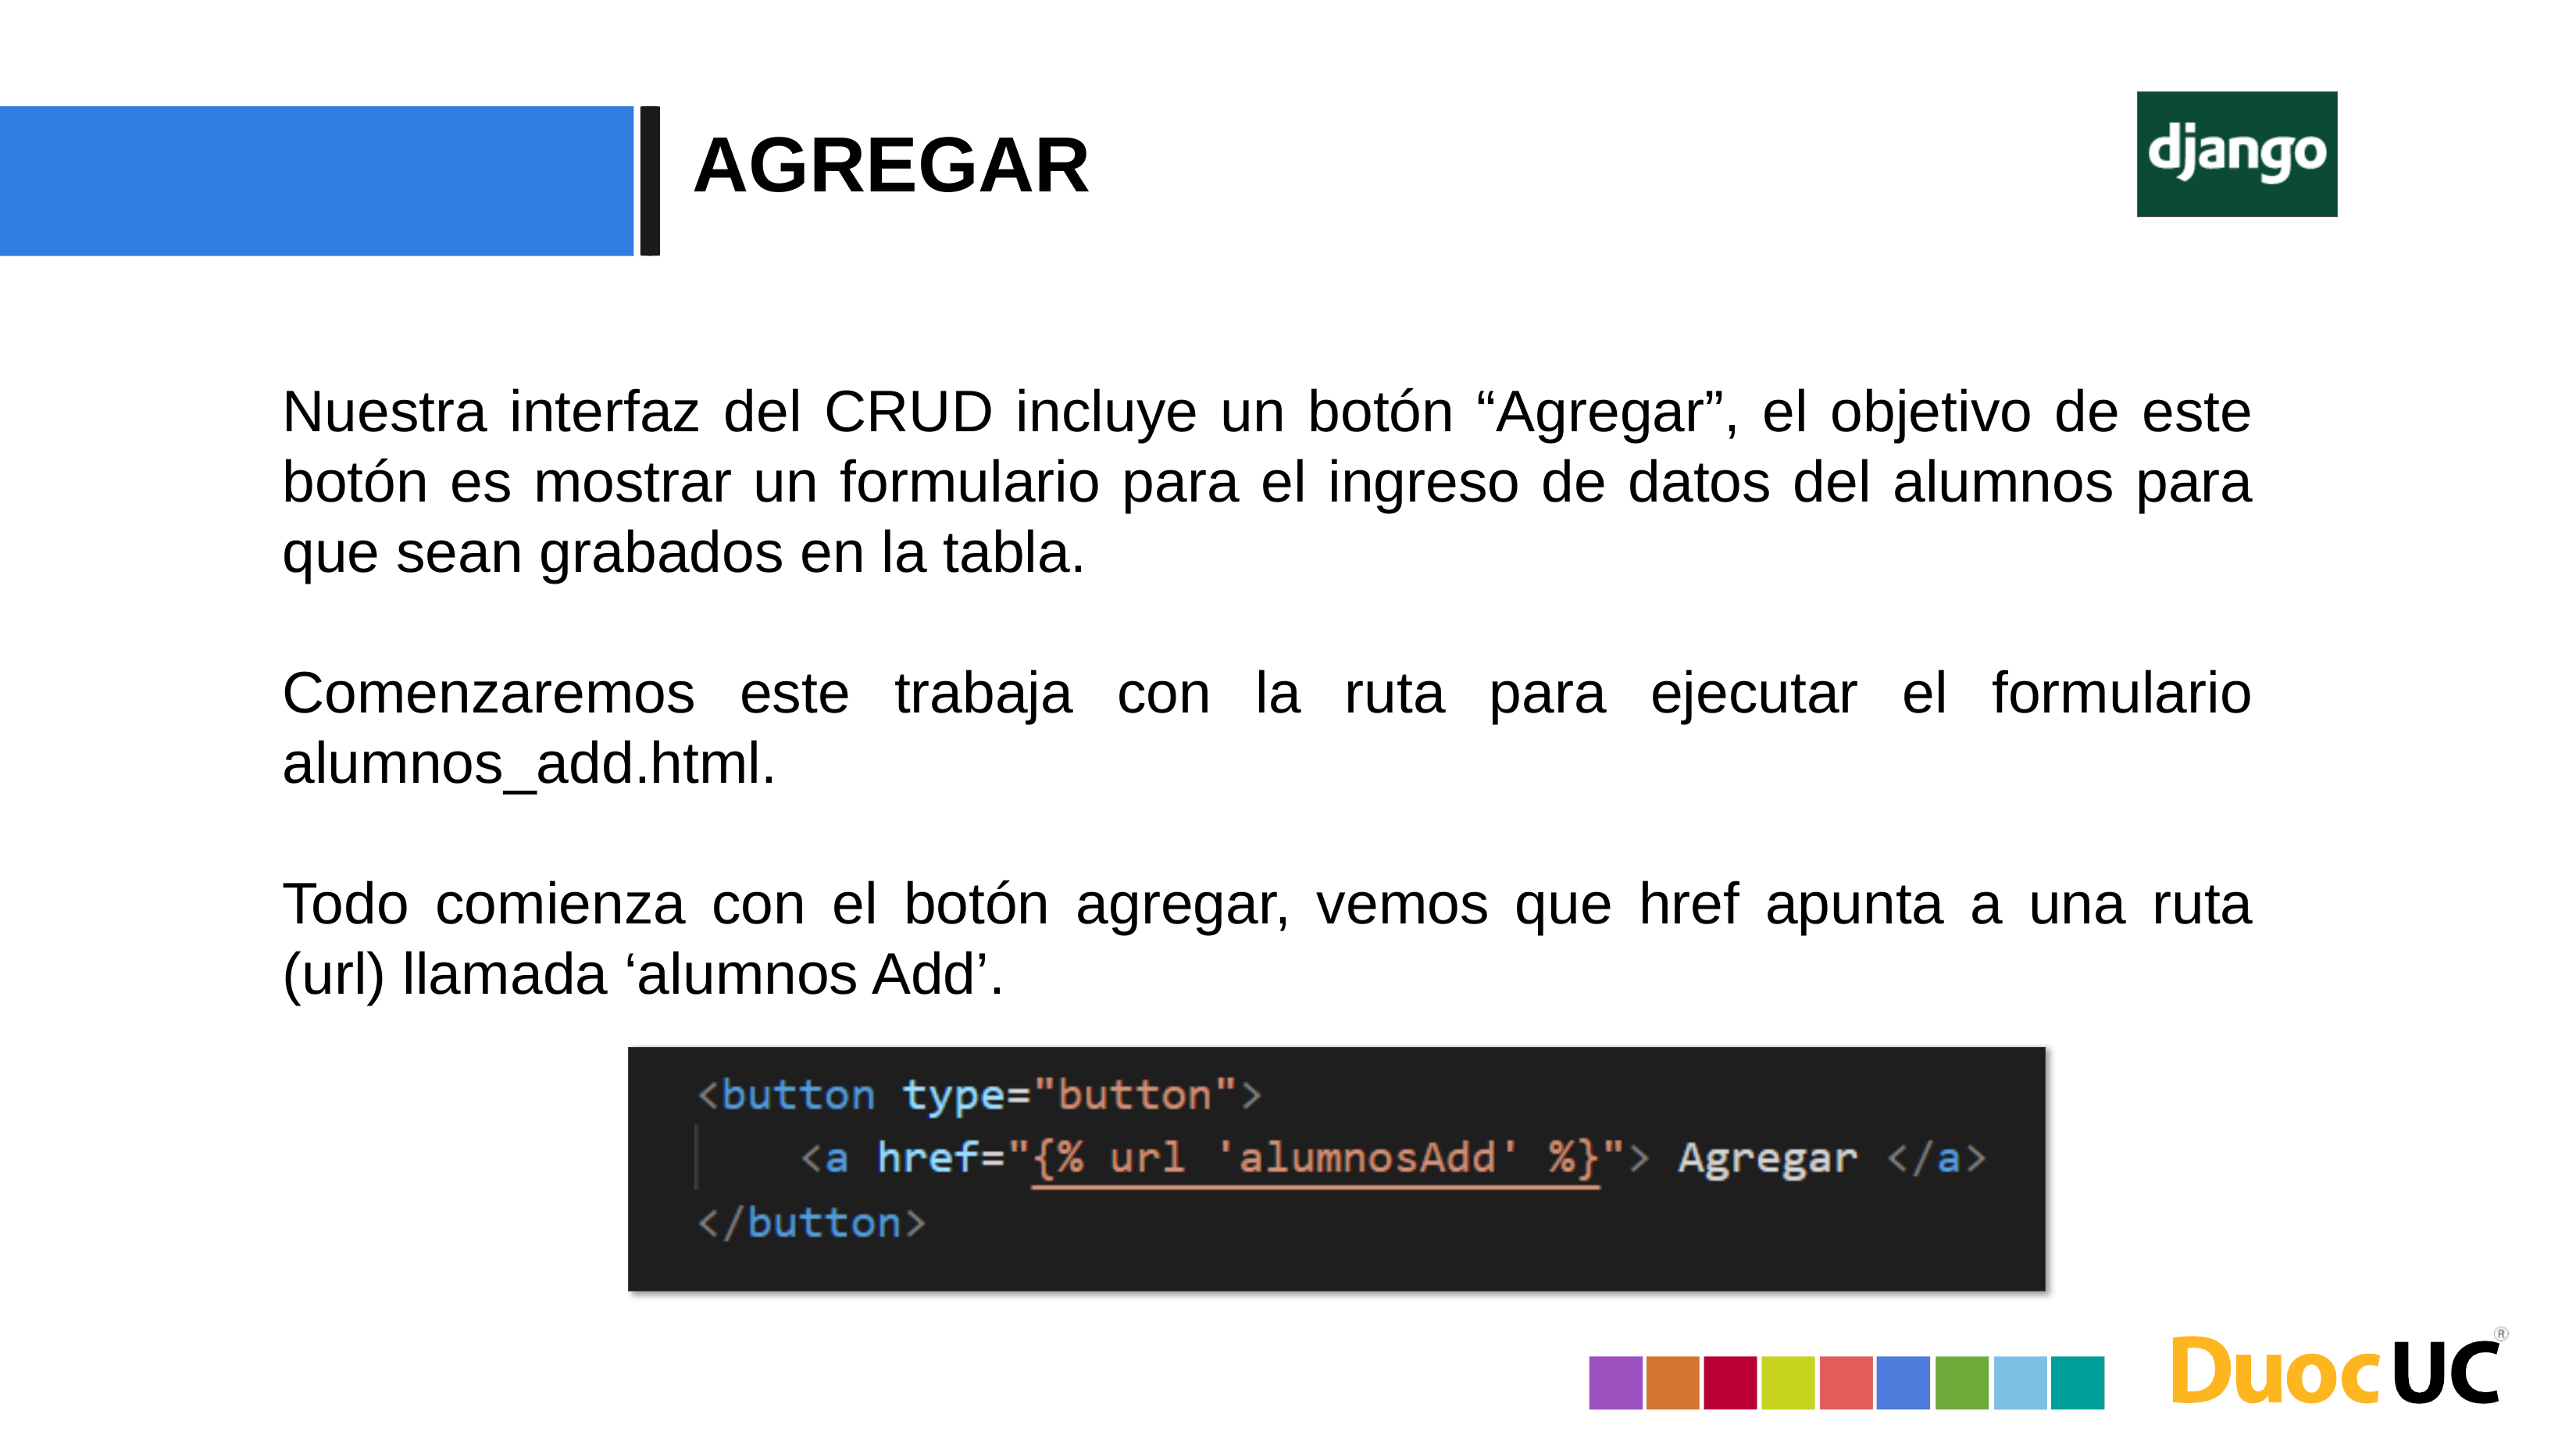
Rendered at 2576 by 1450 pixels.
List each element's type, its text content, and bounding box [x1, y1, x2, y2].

picture [627, 1046, 2046, 1291]
picture [1579, 1327, 2121, 1434]
list AGREGAR [692, 113, 1982, 209]
list Nuestra interfaz del CRUD incluye un botón “Agregar”, el objetivo de este botón es mostrar un formulario para el ingreso de datos del alumnos para que sean grabados en la tabla. Comenzaremos este trabaja con la ruta para ejecutar el formulario alumnos_add.html. Todo comienza con el botón agregar, vemos que href apunta a una ruta (url) llamada ‘alumnos Add’. [282, 373, 2255, 1084]
picture [2494, 1327, 2509, 1341]
picture [2137, 91, 2338, 217]
